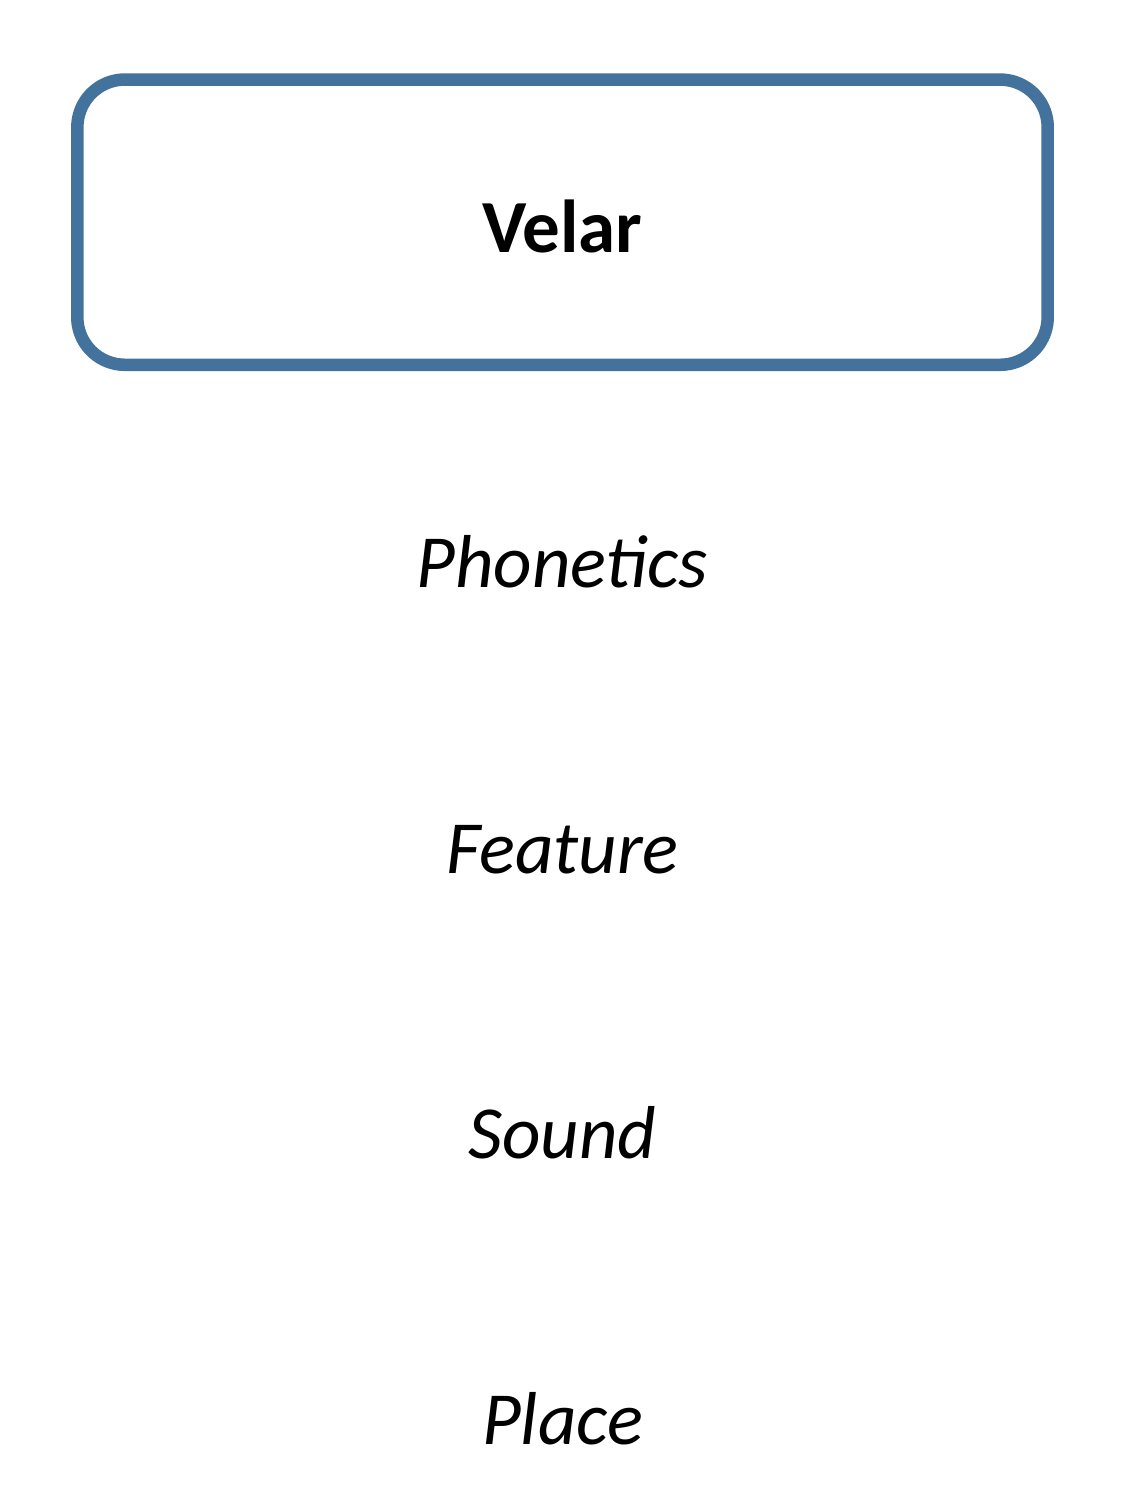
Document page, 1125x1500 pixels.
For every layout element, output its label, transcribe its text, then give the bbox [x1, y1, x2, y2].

list Phonetics Feature Sound Place [77, 399, 1048, 1352]
text_box Velar [76, 78, 1049, 366]
